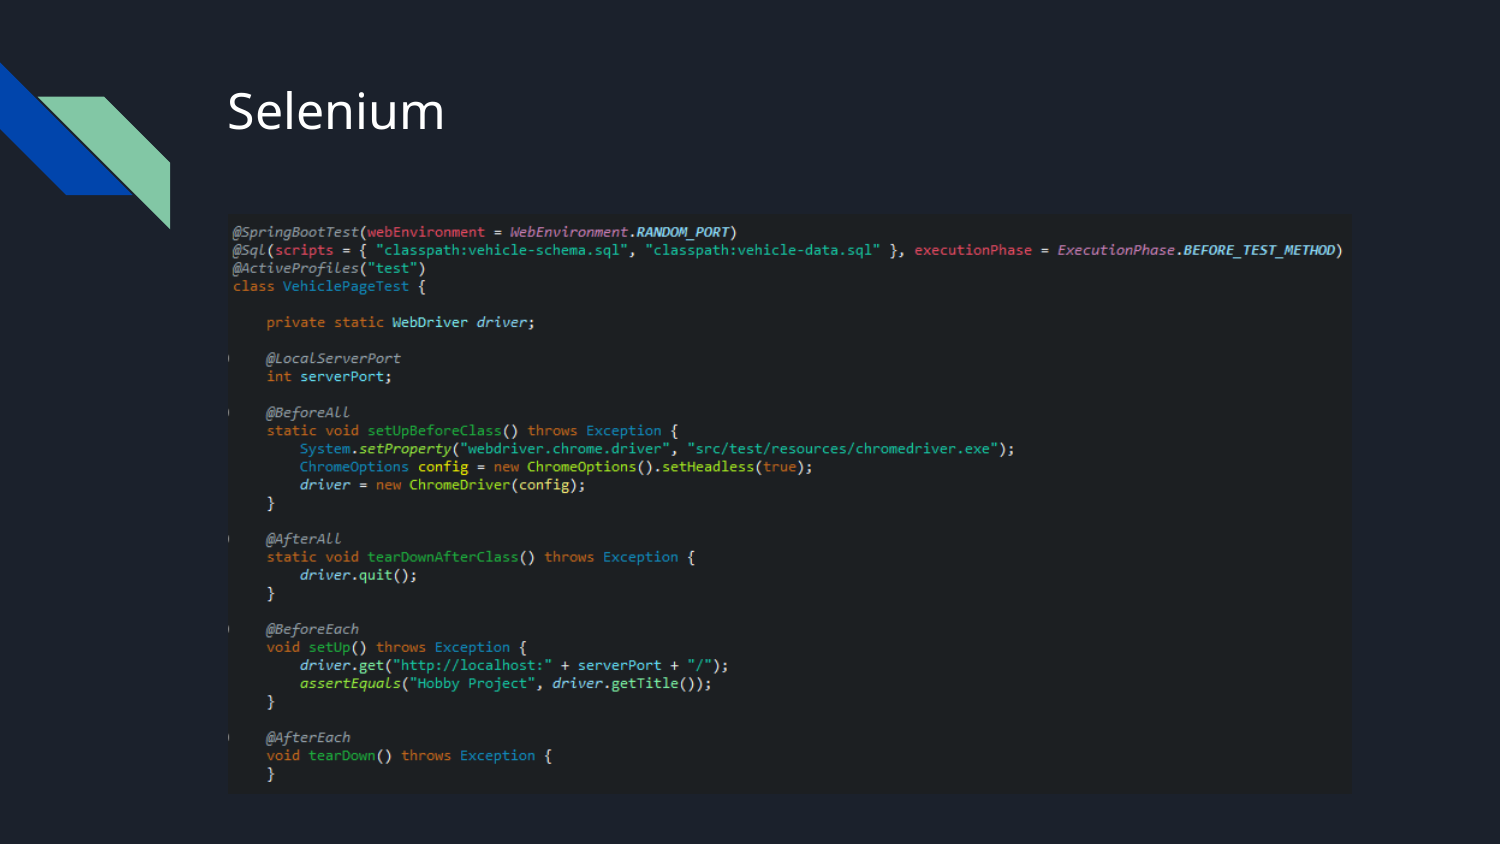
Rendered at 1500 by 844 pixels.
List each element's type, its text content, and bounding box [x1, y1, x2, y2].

picture [228, 214, 1353, 794]
title Selenium [212, 64, 1368, 215]
